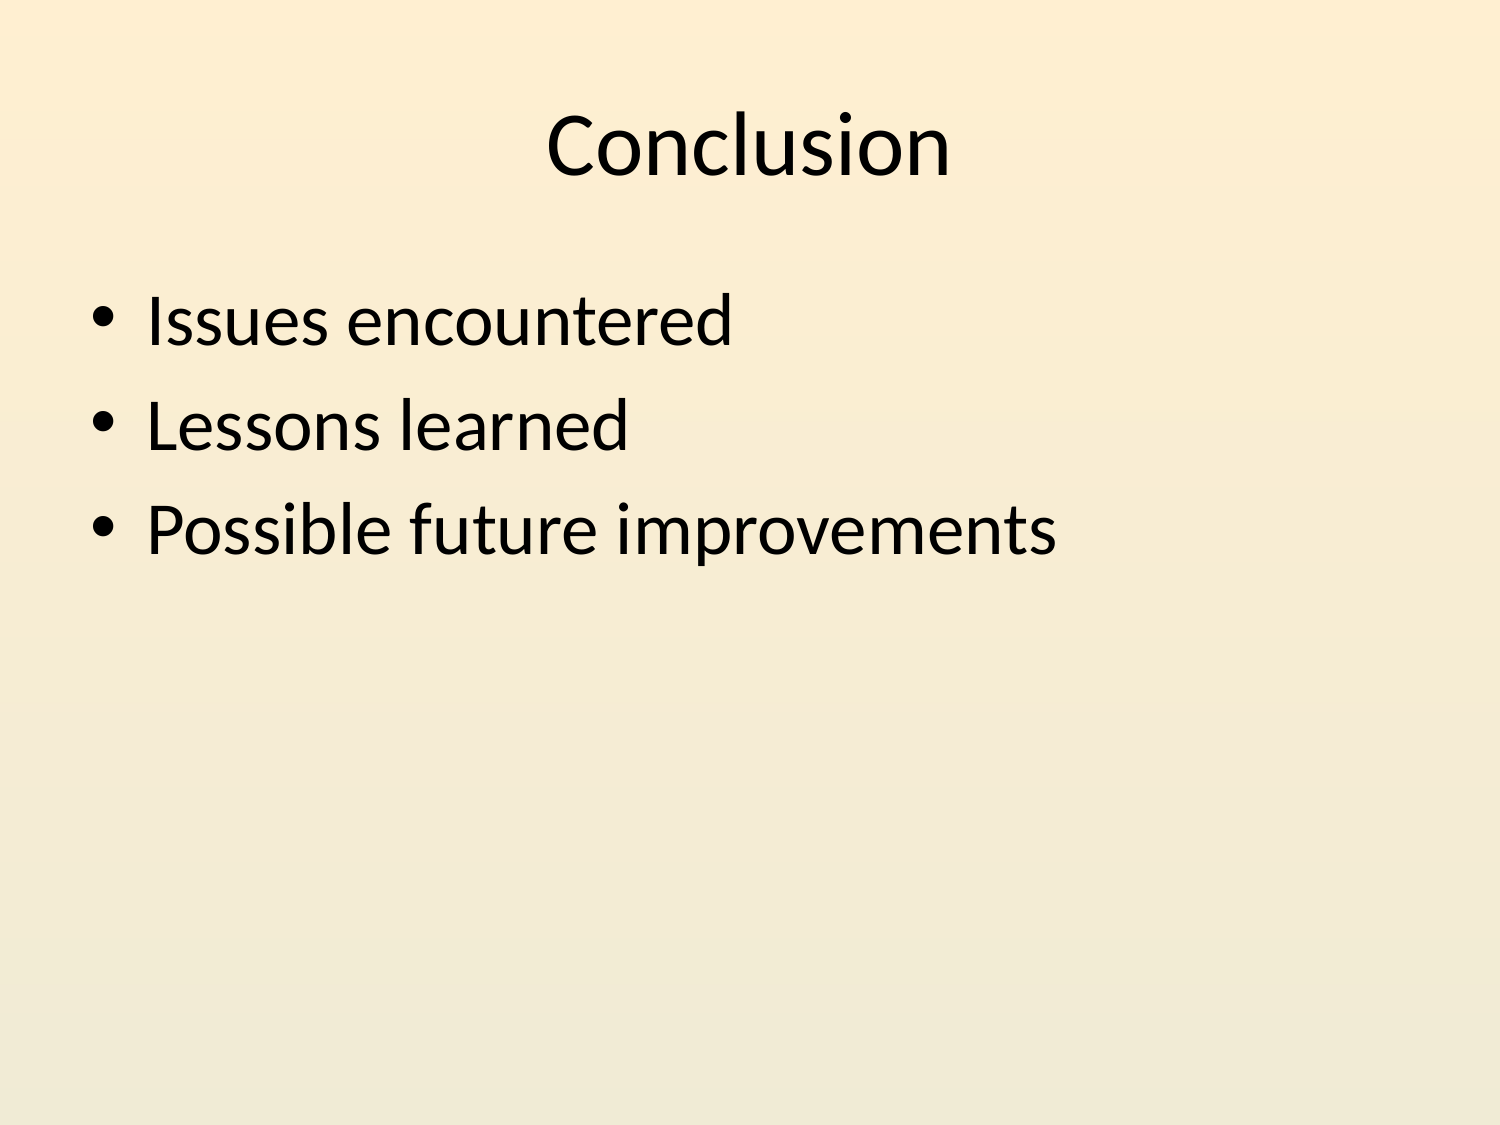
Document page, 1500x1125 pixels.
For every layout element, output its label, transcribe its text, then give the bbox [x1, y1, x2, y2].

title Conclusion [74, 44, 1426, 233]
list Issues encountered Lessons learned Possible future improvements [74, 262, 1426, 1006]
